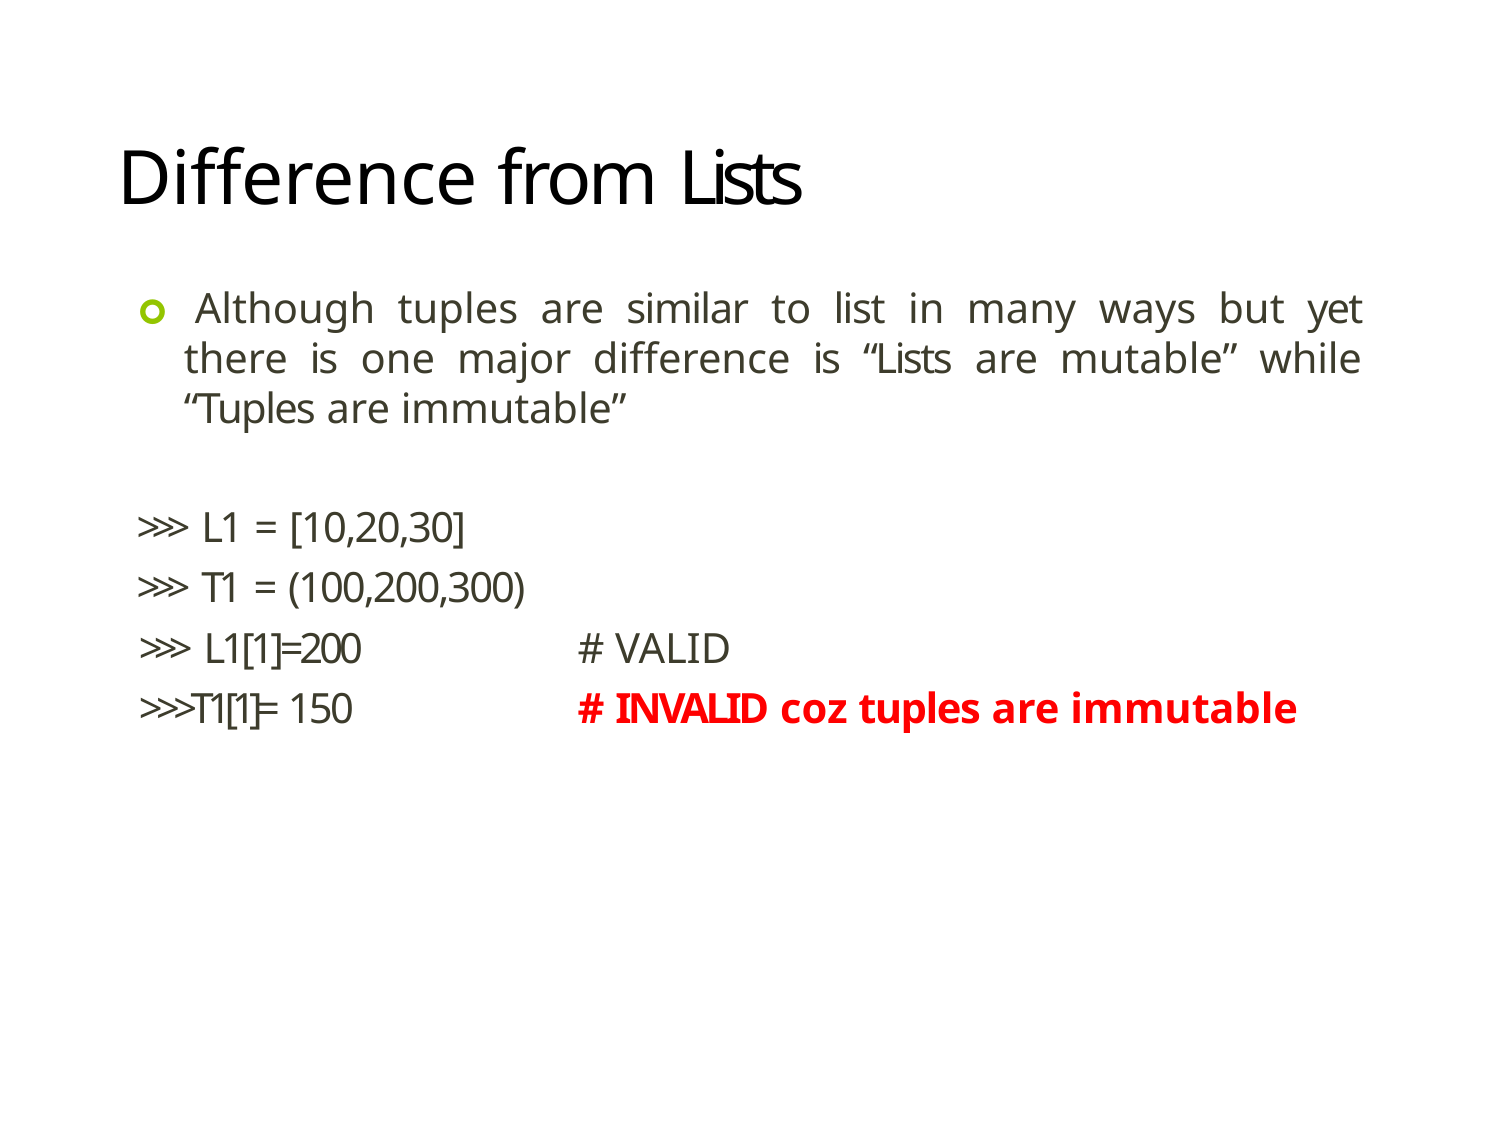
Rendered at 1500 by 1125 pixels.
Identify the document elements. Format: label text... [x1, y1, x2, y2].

text_box >>> L1[1]=200 [136, 619, 418, 672]
text_box >>>T1[1]= 150 [136, 679, 417, 732]
text_box 🞇 Although tuples are similar to list in many ways but yet there is one major difference is “Lists are mutable” while “Tuples are immutable” >>> L1 = [10,20,30] >>> T1 = (100,200,300) [136, 279, 1363, 611]
text_box # VALID # INVALID coz tuples are immutable [575, 609, 1303, 732]
title Difference from Lists [103, 68, 1397, 269]
